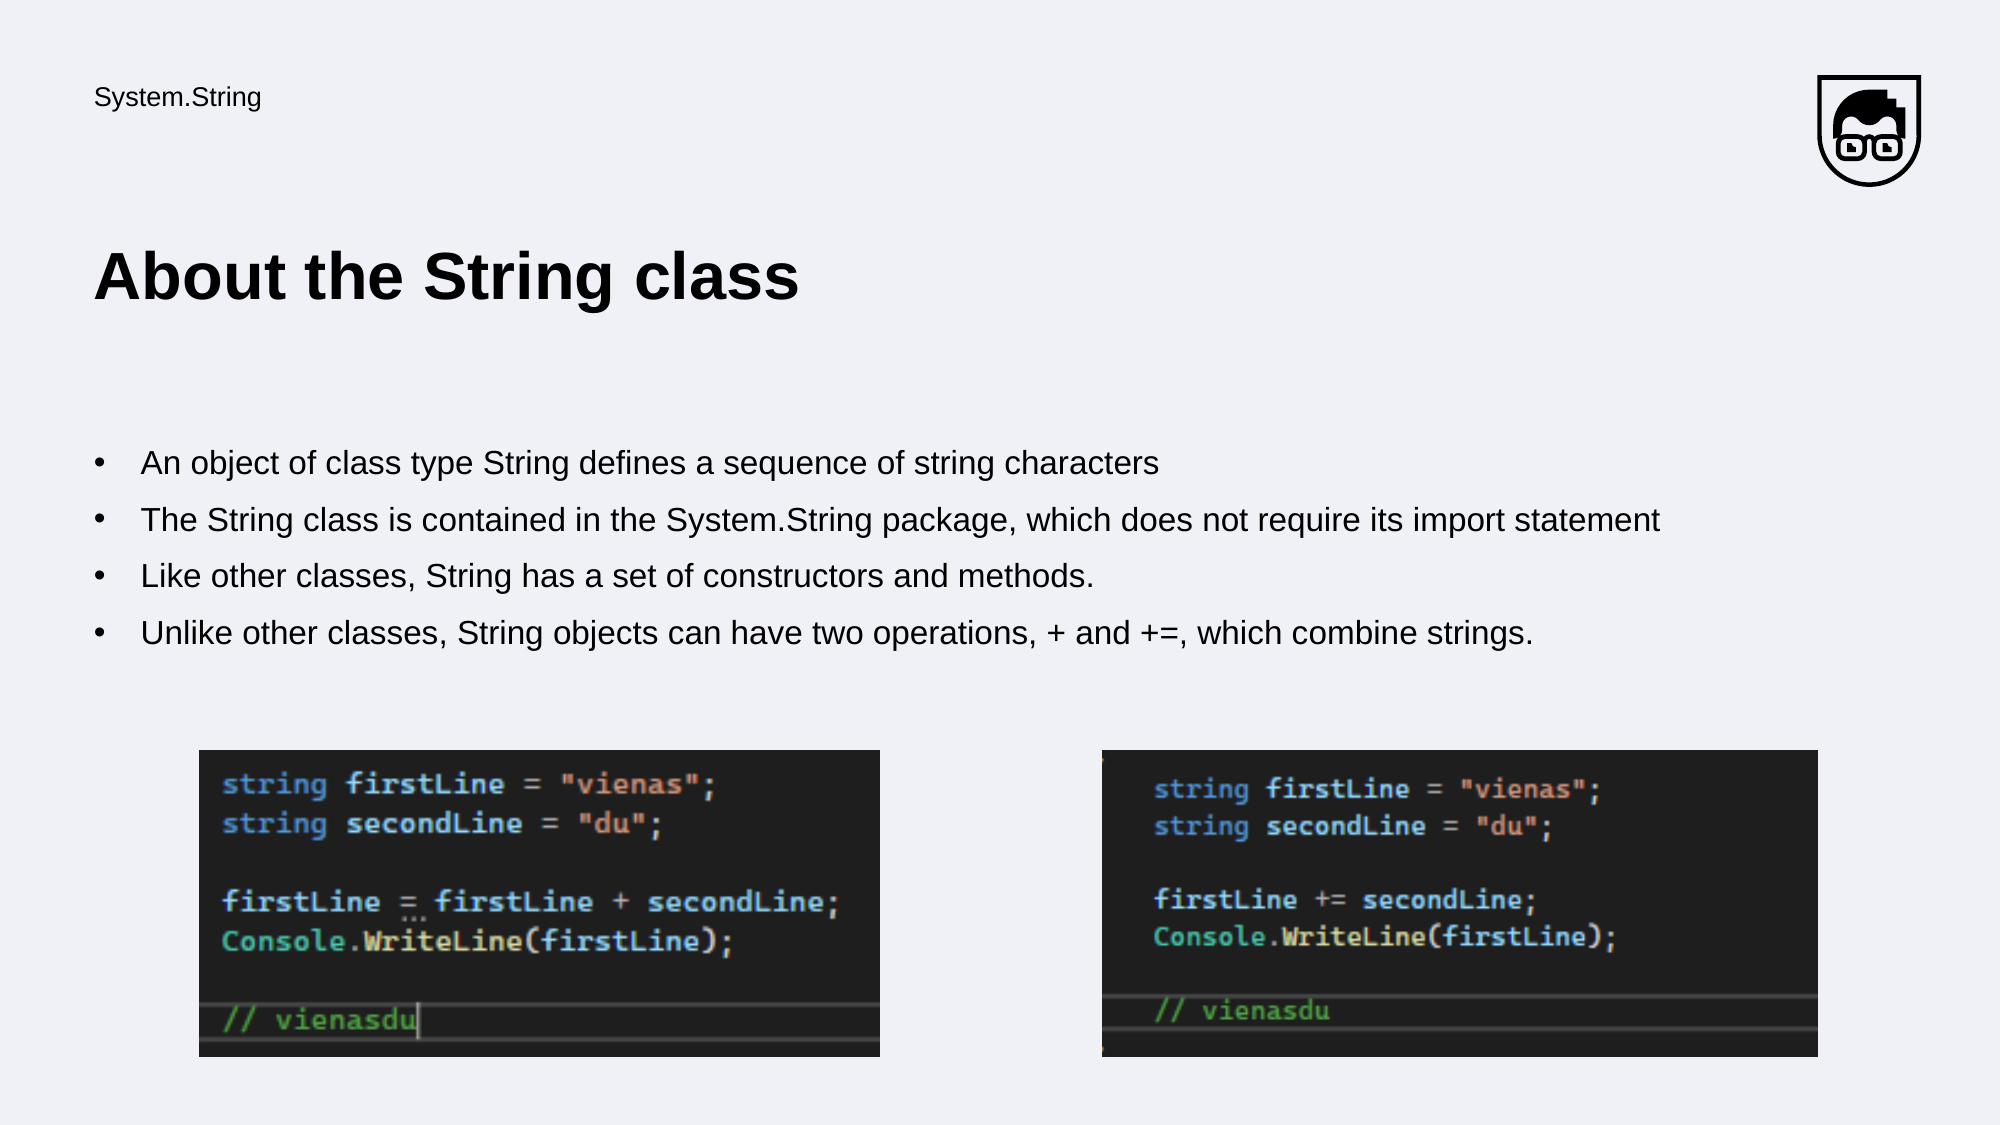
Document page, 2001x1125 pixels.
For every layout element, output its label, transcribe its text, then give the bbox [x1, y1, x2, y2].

picture [199, 750, 880, 1057]
picture [1101, 750, 1819, 1057]
list System.String [78, 75, 1000, 150]
title About the String class [78, 224, 1851, 438]
list An object of class type String defines a sequence of string characters The String class is contained in the System.String package, which does not require its import statement Like other classes, String has a set of constructors and methods. Unlike other classes, String objects can have two operations, + and +=, which combine strings. [78, 438, 1861, 1085]
